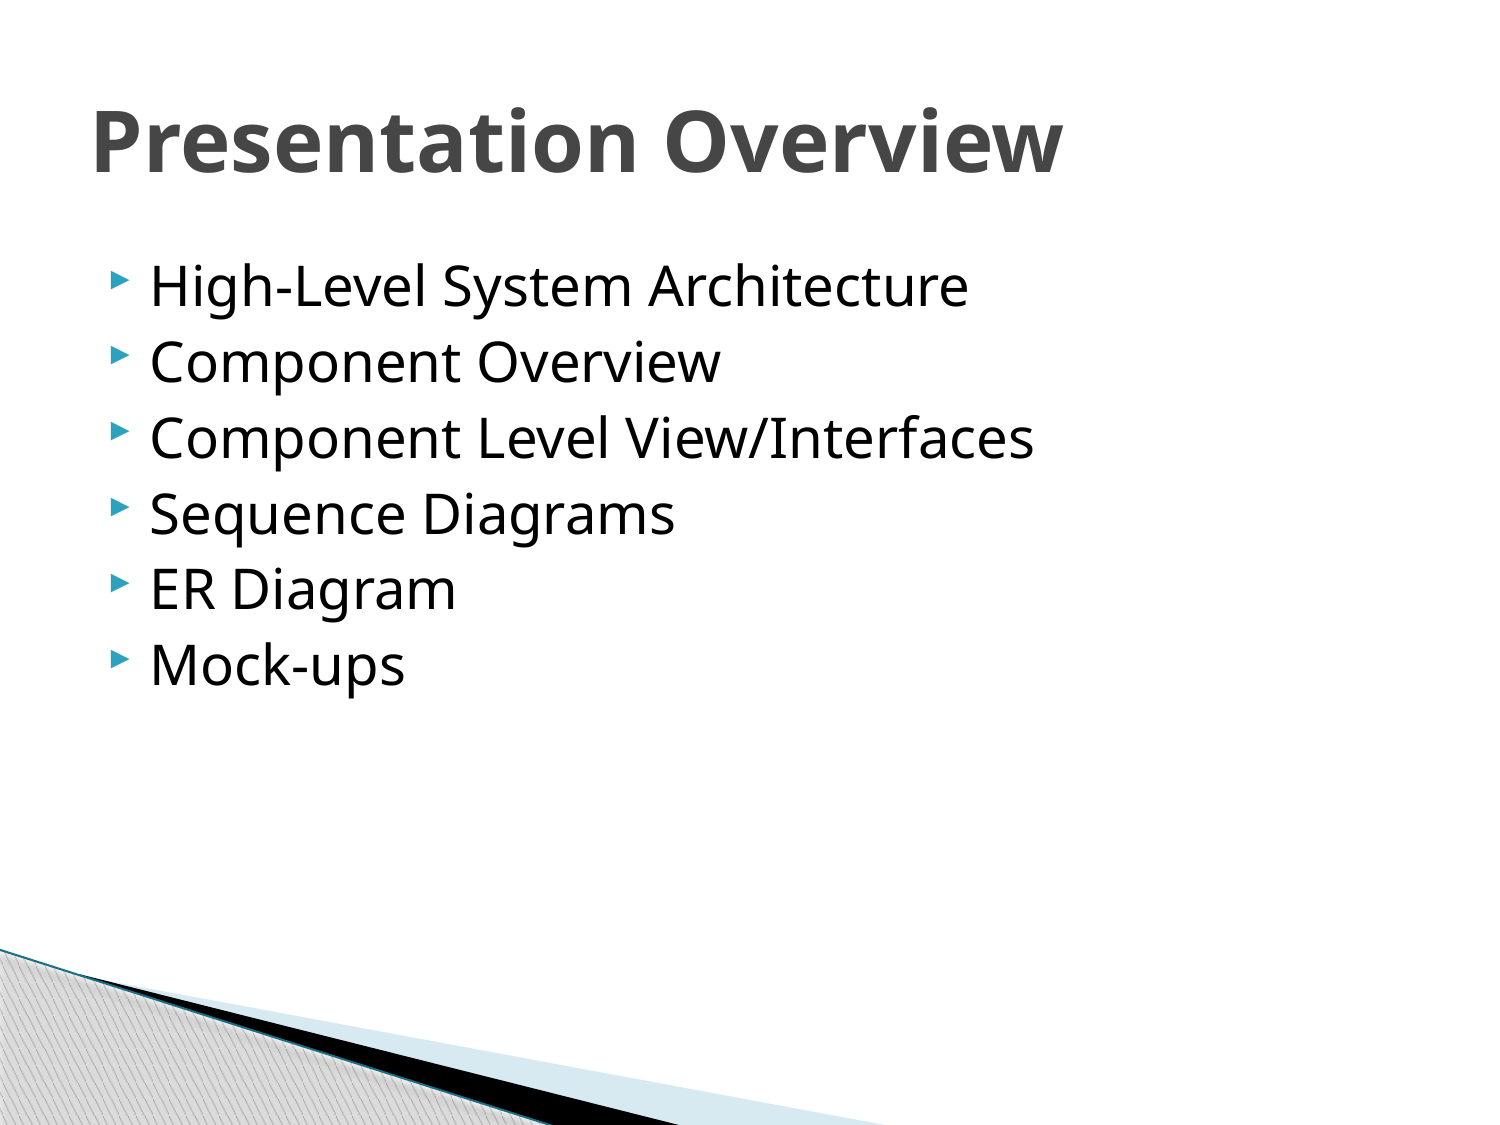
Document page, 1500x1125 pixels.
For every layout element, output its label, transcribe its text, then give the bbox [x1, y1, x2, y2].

title Presentation Overview [75, 45, 1425, 233]
list High-Level System Architecture Component Overview Component Level View/Interfaces Sequence Diagrams ER Diagram Mock-ups [75, 243, 1425, 986]
